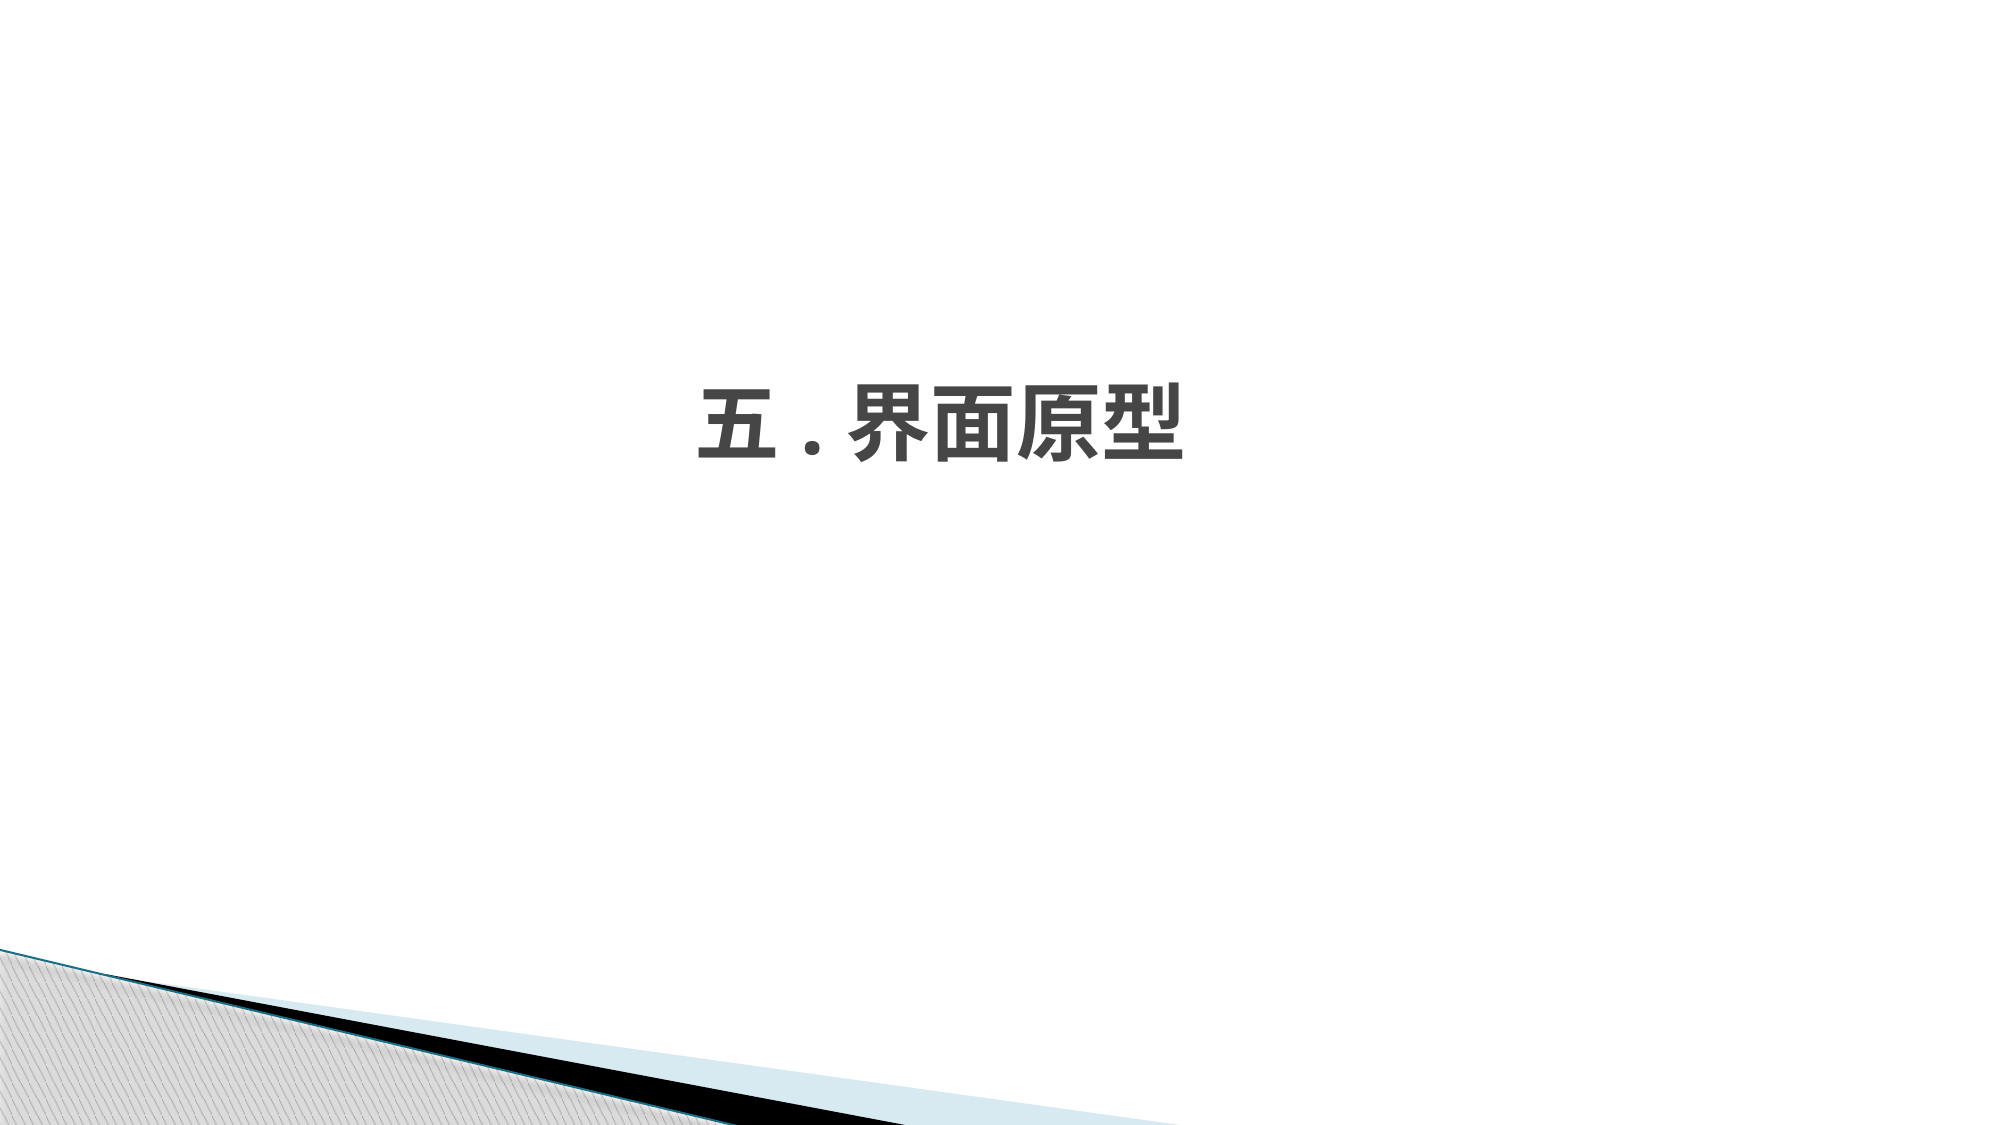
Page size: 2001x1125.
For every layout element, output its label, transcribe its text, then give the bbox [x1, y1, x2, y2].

title 五.界面原型 [679, 326, 2000, 514]
